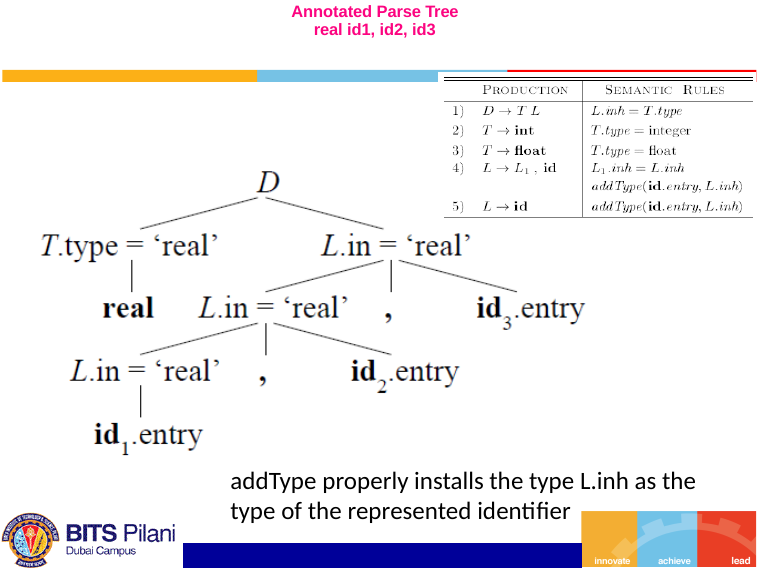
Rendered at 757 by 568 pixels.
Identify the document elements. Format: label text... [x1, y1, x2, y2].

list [16, 158, 598, 465]
title Annotated Parse Tree real id1, id2, id3 [12, 0, 738, 47]
picture [1, 512, 185, 568]
slide_number [302, 540, 473, 568]
picture [438, 72, 757, 222]
text_box addType properly installs the type L.inh as the type of the represented identifier [215, 456, 740, 532]
picture [581, 511, 757, 567]
